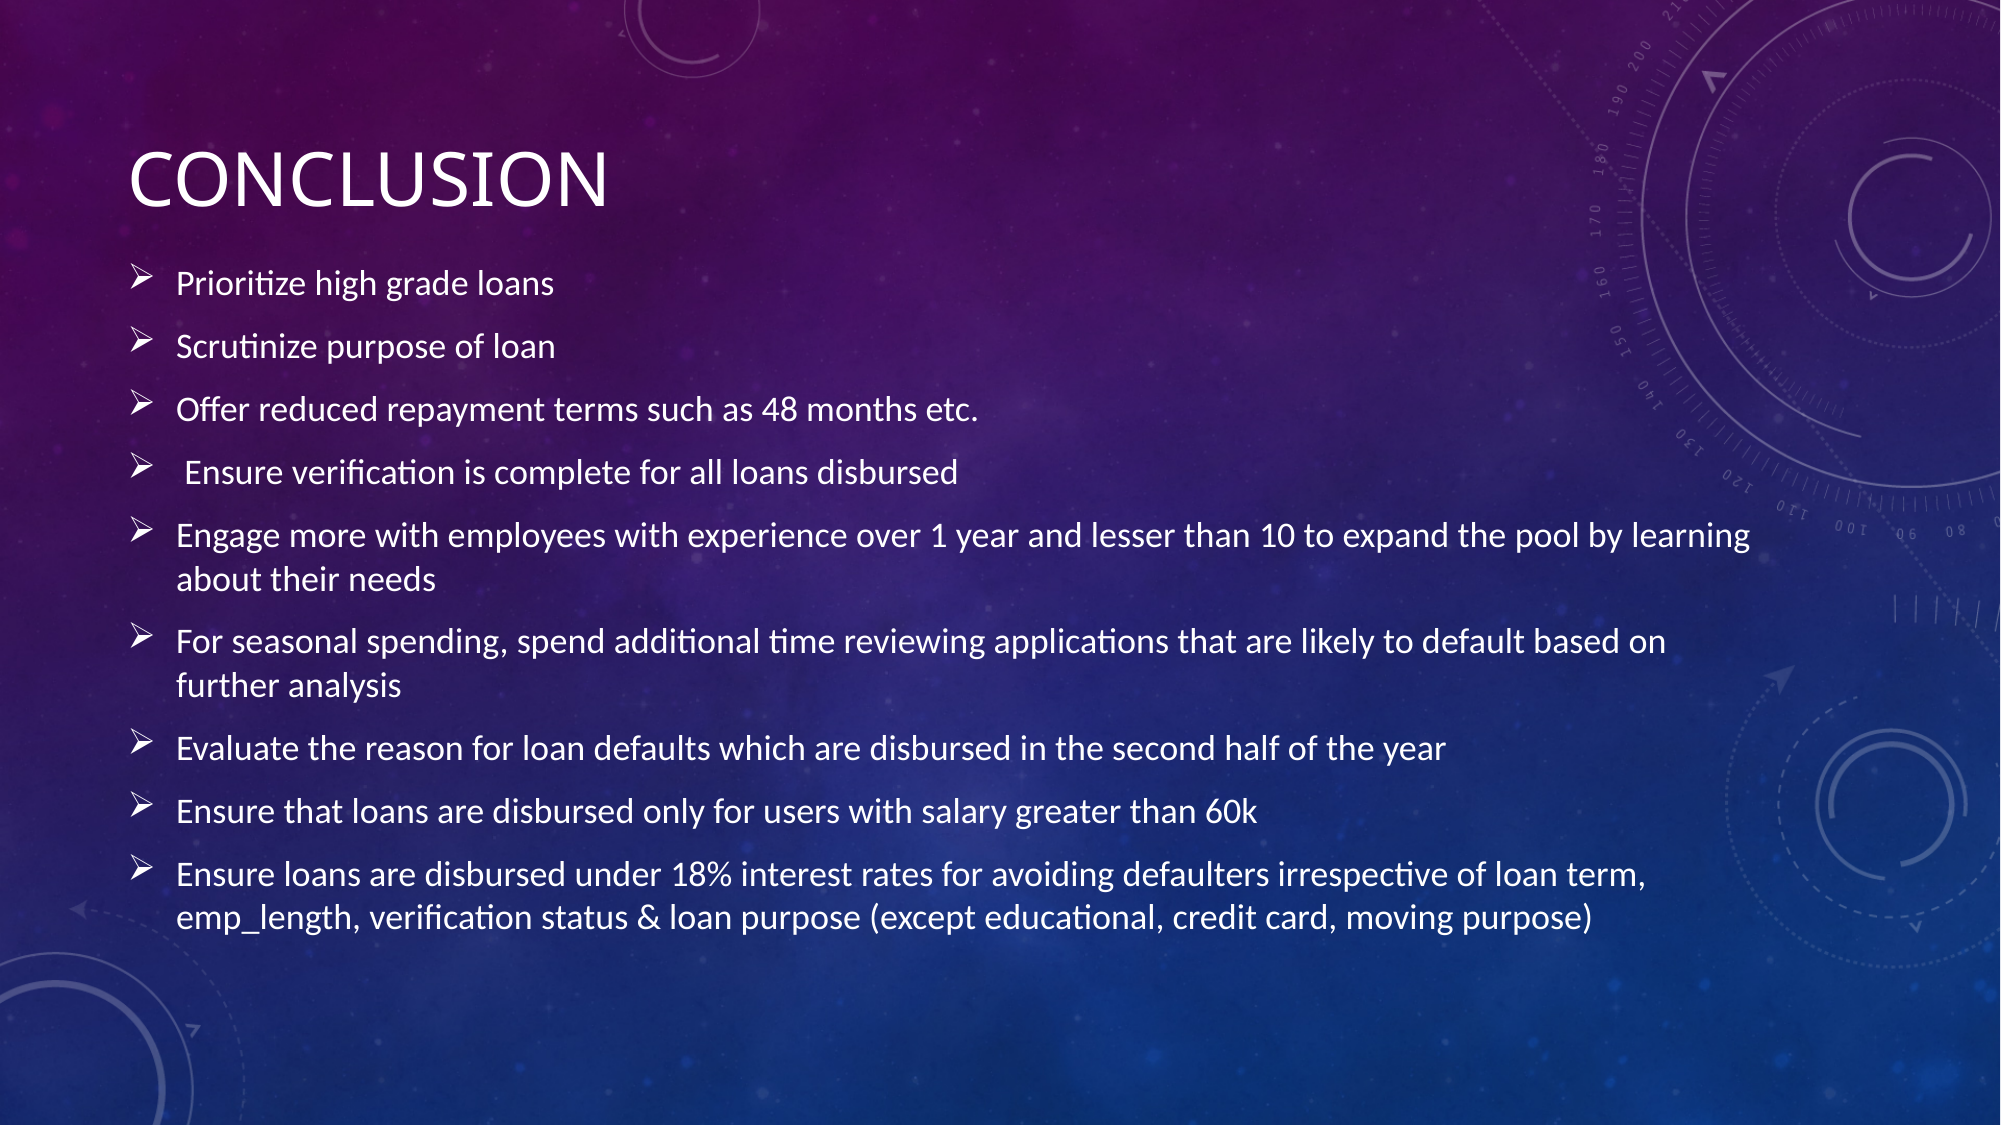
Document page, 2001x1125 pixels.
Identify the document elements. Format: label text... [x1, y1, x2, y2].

picture [0, 0, 2001, 1125]
title Conclusion [112, 99, 1775, 252]
list Prioritize high grade loans Scrutinize purpose of loan Offer reduced repayment terms such as 48 months etc. Ensure verification is complete for all loans disbursed Engage more with employees with experience over 1 year and lesser than 10 to expand the pool by learning about their needs For seasonal spending, spend additional time reviewing applications that are likely to default based on further analysis Evaluate the reason for loan defaults which are disbursed in the second half of the year Ensure that loans are disbursed only for users with salary greater than 60k Ensure loans are disbursed under 18% interest rates for avoiding defaulters irrespective of loan term, emp_length, verification status & loan purpose (except educational, credit card, moving purpose) [112, 252, 1775, 950]
